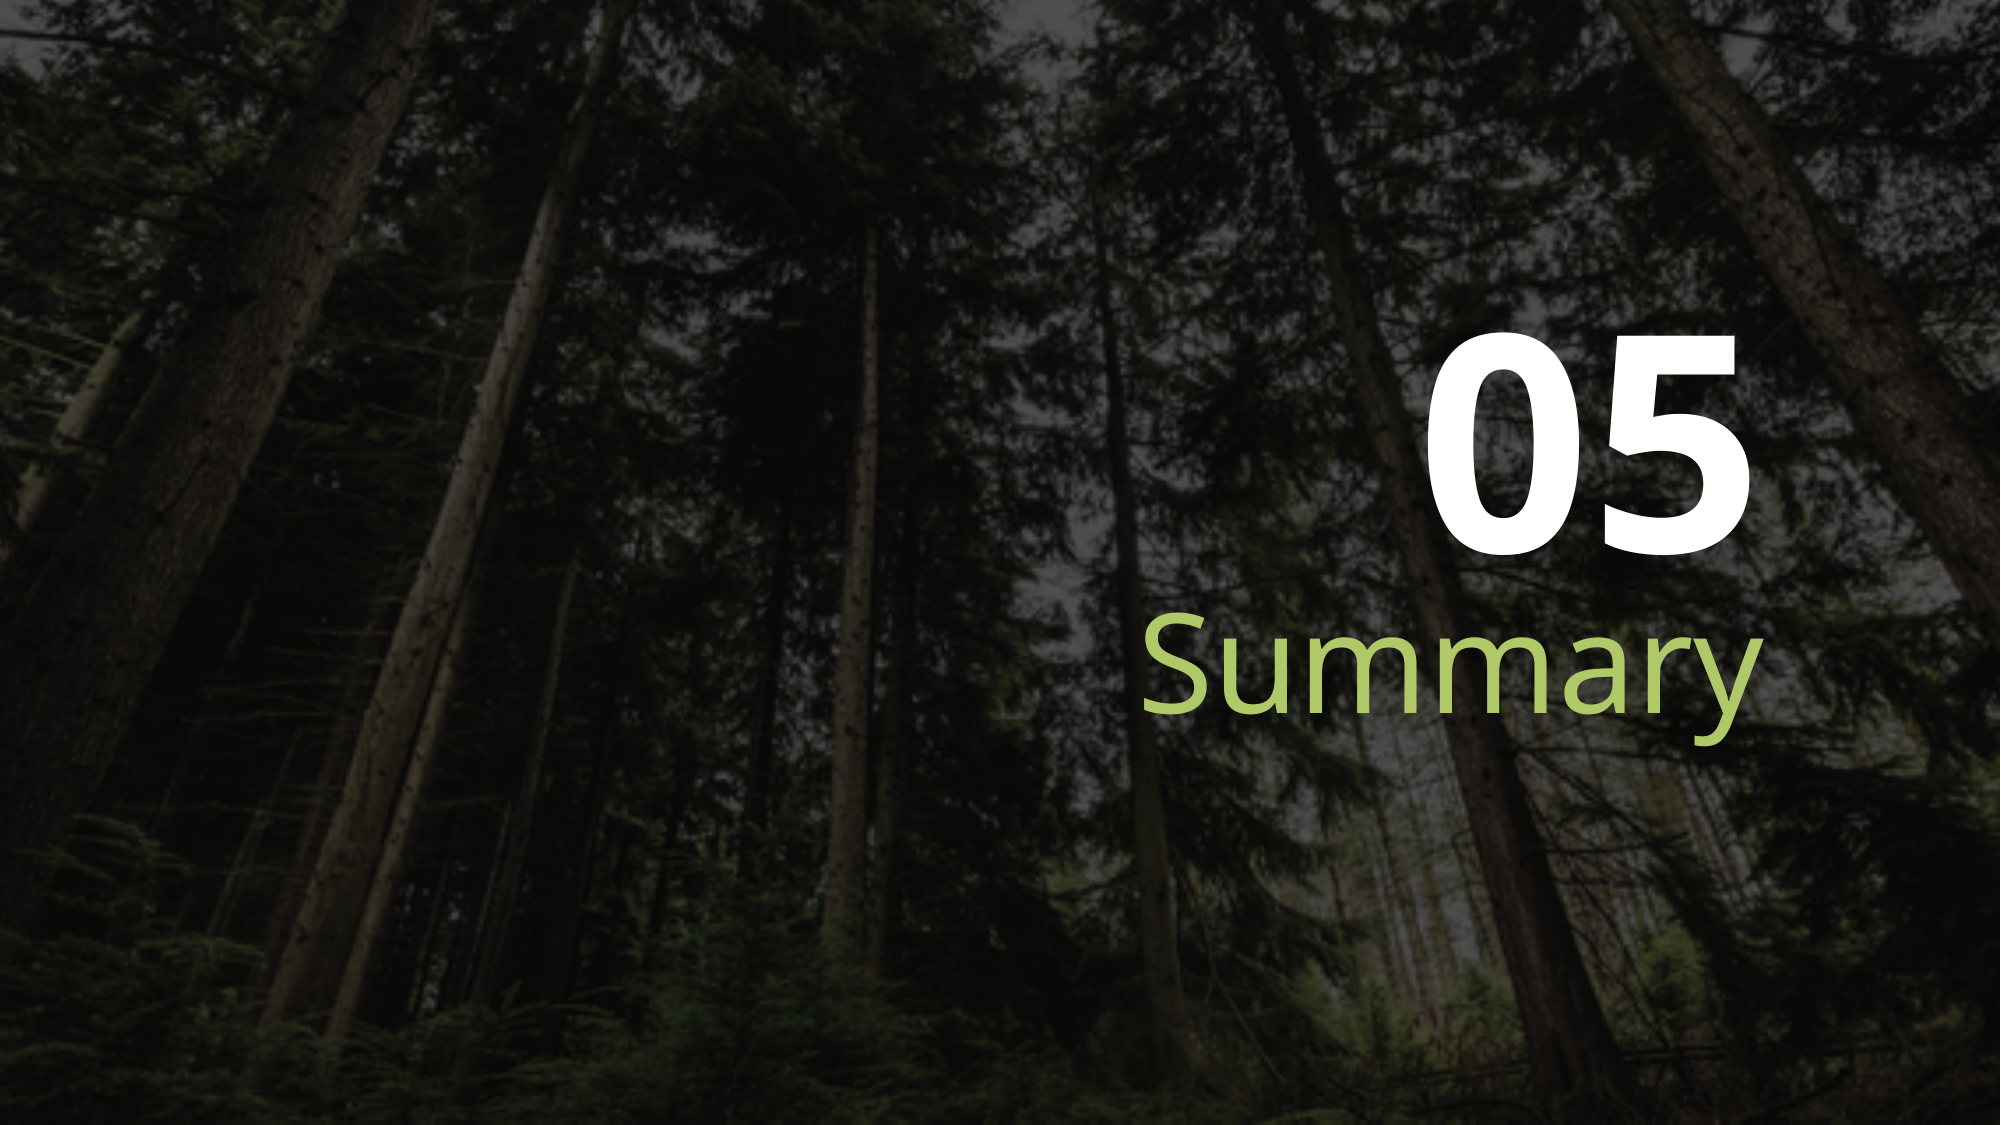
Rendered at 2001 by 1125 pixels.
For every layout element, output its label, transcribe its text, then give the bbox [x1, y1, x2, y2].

title 05 [1312, 235, 1780, 562]
title Summary [1115, 560, 1780, 745]
picture [0, 0, 2000, 1125]
